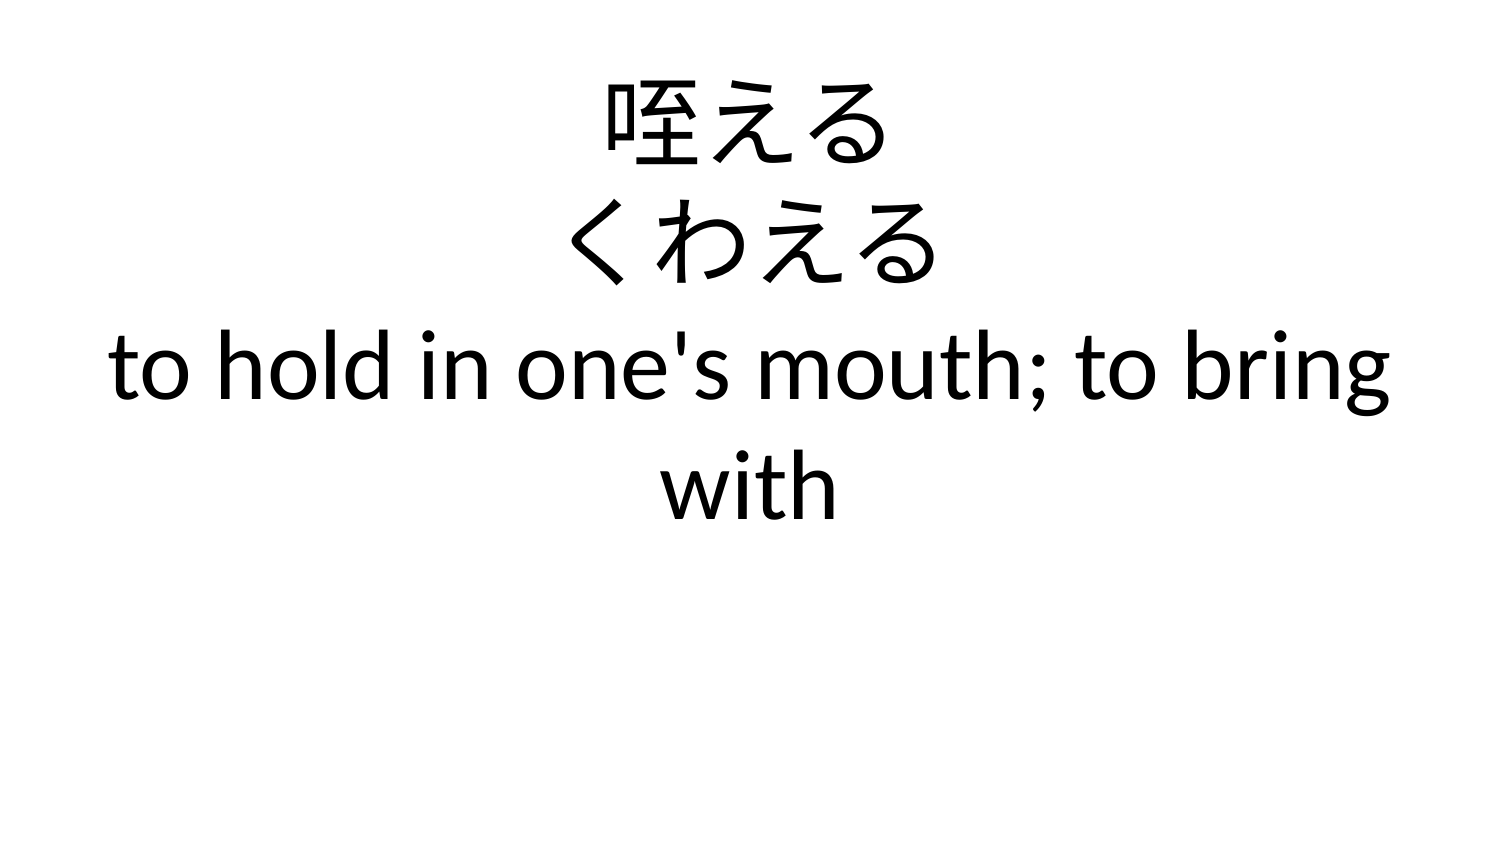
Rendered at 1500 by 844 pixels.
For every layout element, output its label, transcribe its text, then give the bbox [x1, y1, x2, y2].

text_box 咥える くわえる to hold in one's mouth; to bring with [0, 149, 1500, 450]
